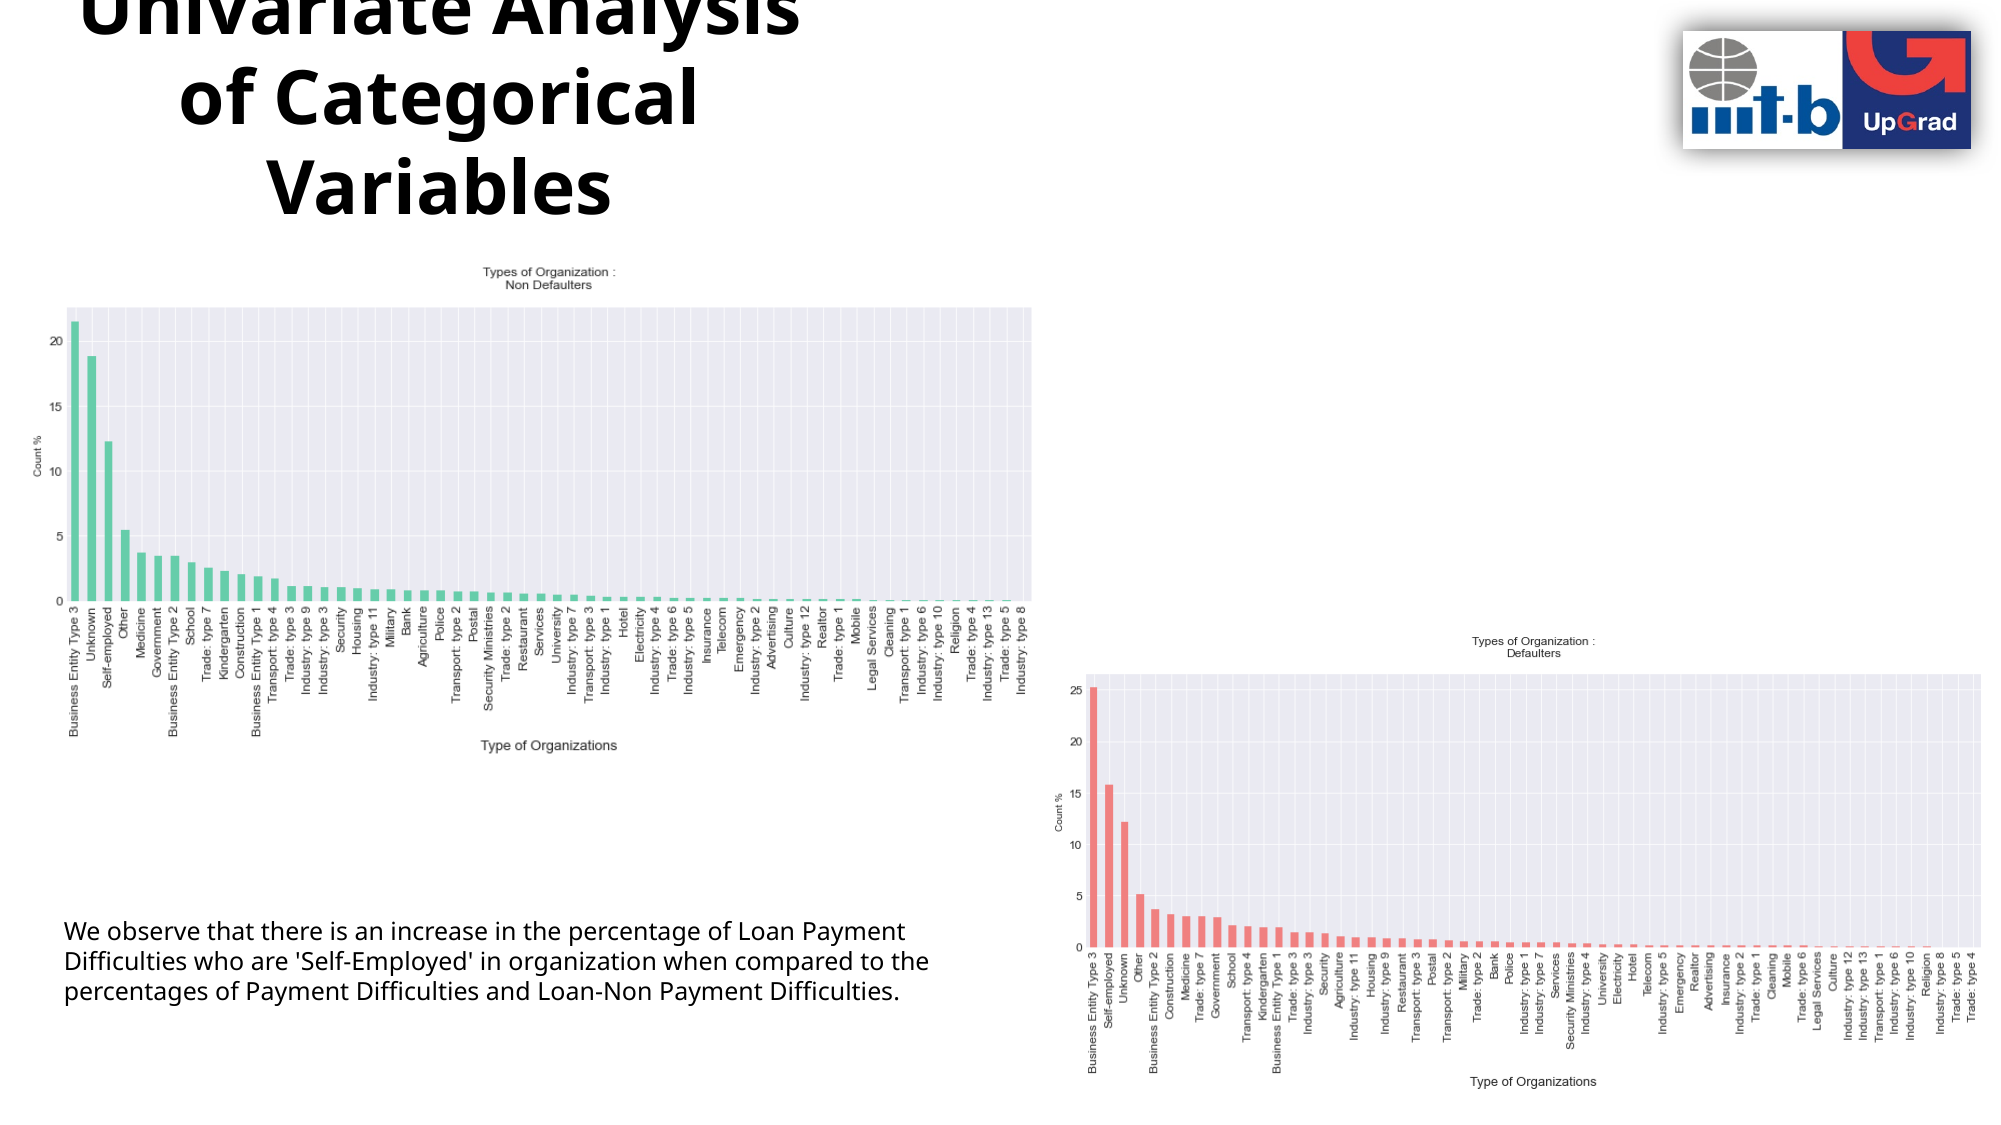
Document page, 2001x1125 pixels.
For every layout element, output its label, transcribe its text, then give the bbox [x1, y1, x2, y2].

text_box We observe that there is an increase in the percentage of Loan Payment Difficulties who are 'Self-Employed' in organization when compared to the percentages of Payment Difficulties and Loan-Non Payment Difficulties. [49, 908, 1049, 1013]
picture [1683, 31, 1971, 149]
picture [27, 260, 1038, 761]
text_box Univariate Analysis of Categorical Variables [27, 31, 852, 237]
picture [1049, 630, 1987, 1096]
